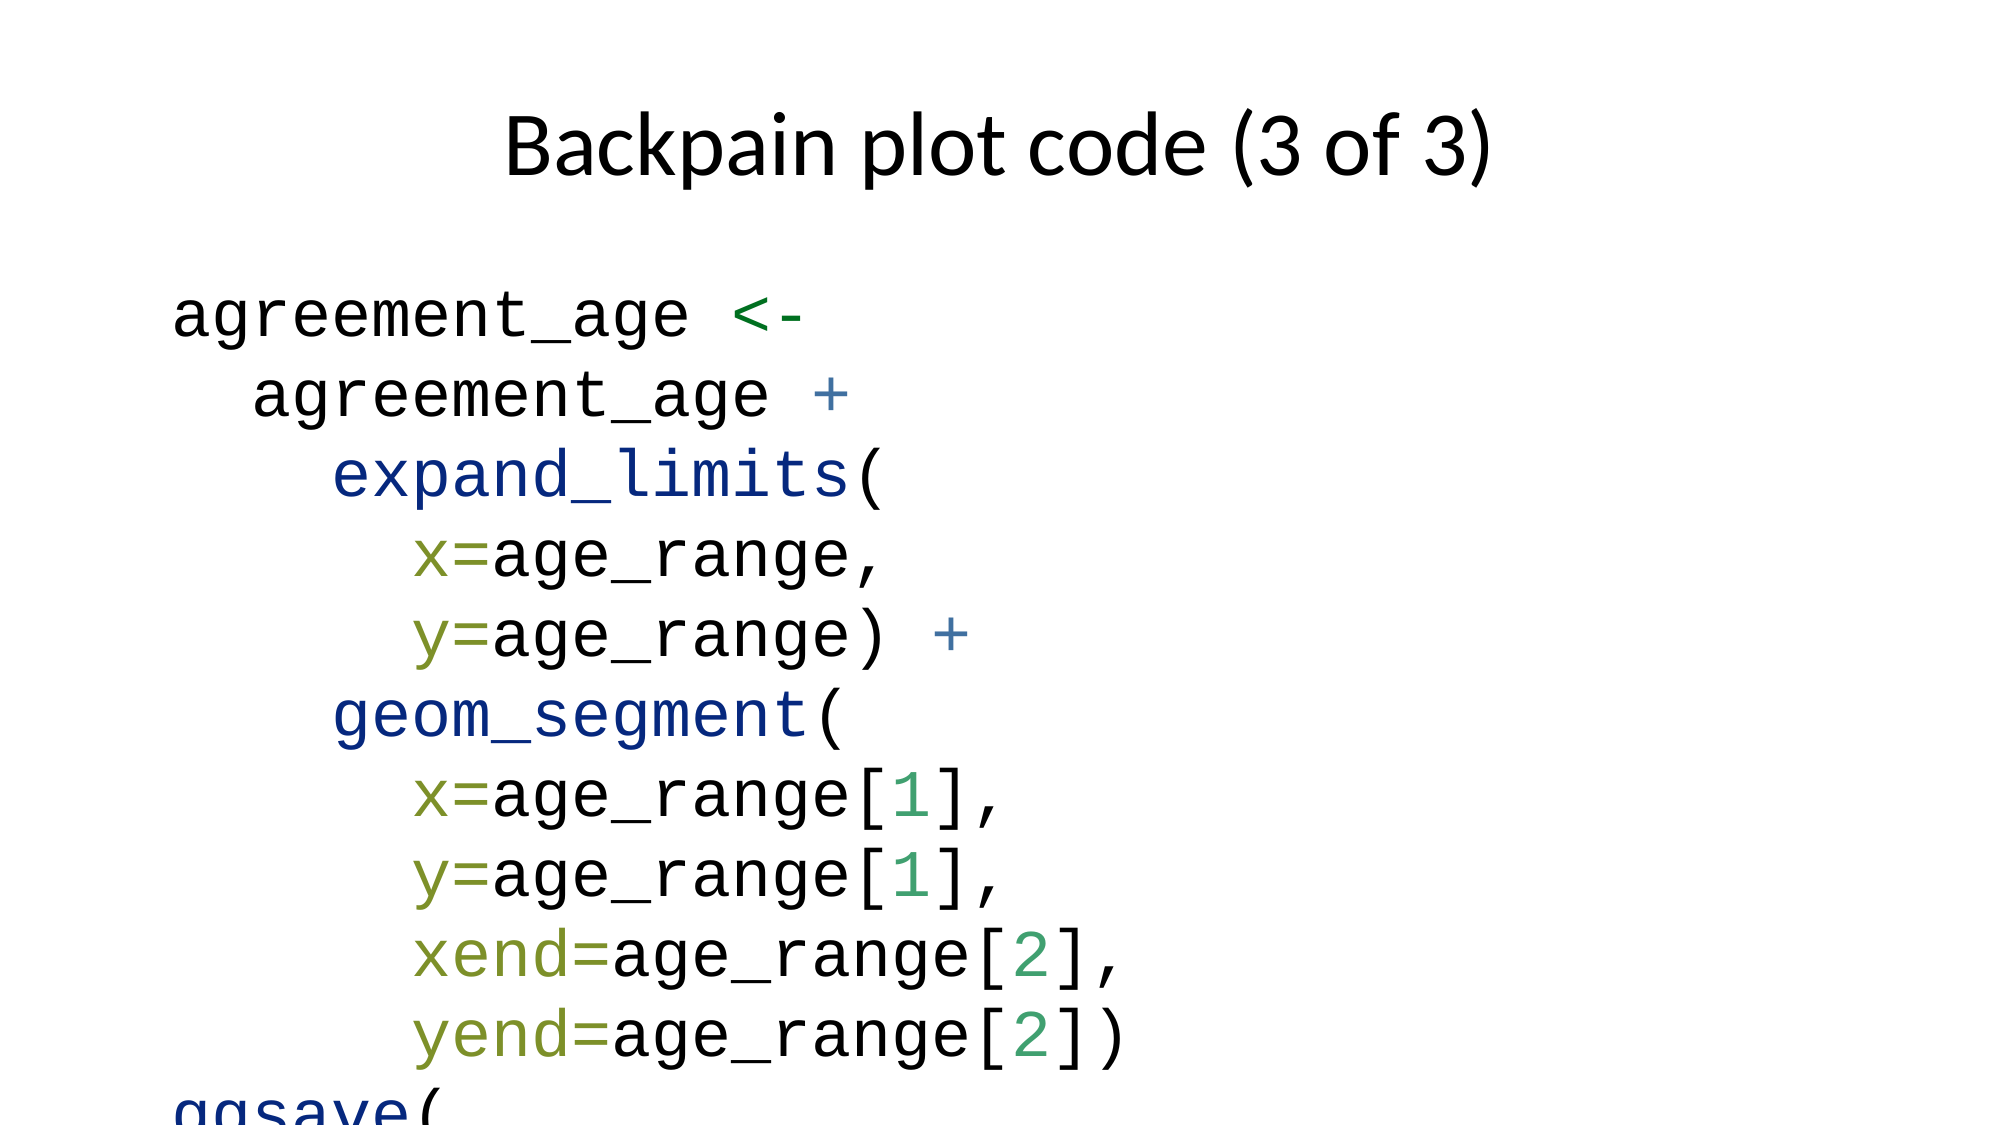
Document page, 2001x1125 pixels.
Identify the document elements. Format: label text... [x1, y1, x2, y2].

list agreement_age <- agreement_age + expand_limits( x=age_range, y=age_range) + geom_segment( x=age_range[1], y=age_range[1], xend=age_range[2], yend=age_range[2]) ggsave( "../images/agreement_age.png", agreement_age, width=4, height=4) [99, 262, 1900, 1005]
title Backpain plot code (3 of 3) [99, 45, 1900, 233]
